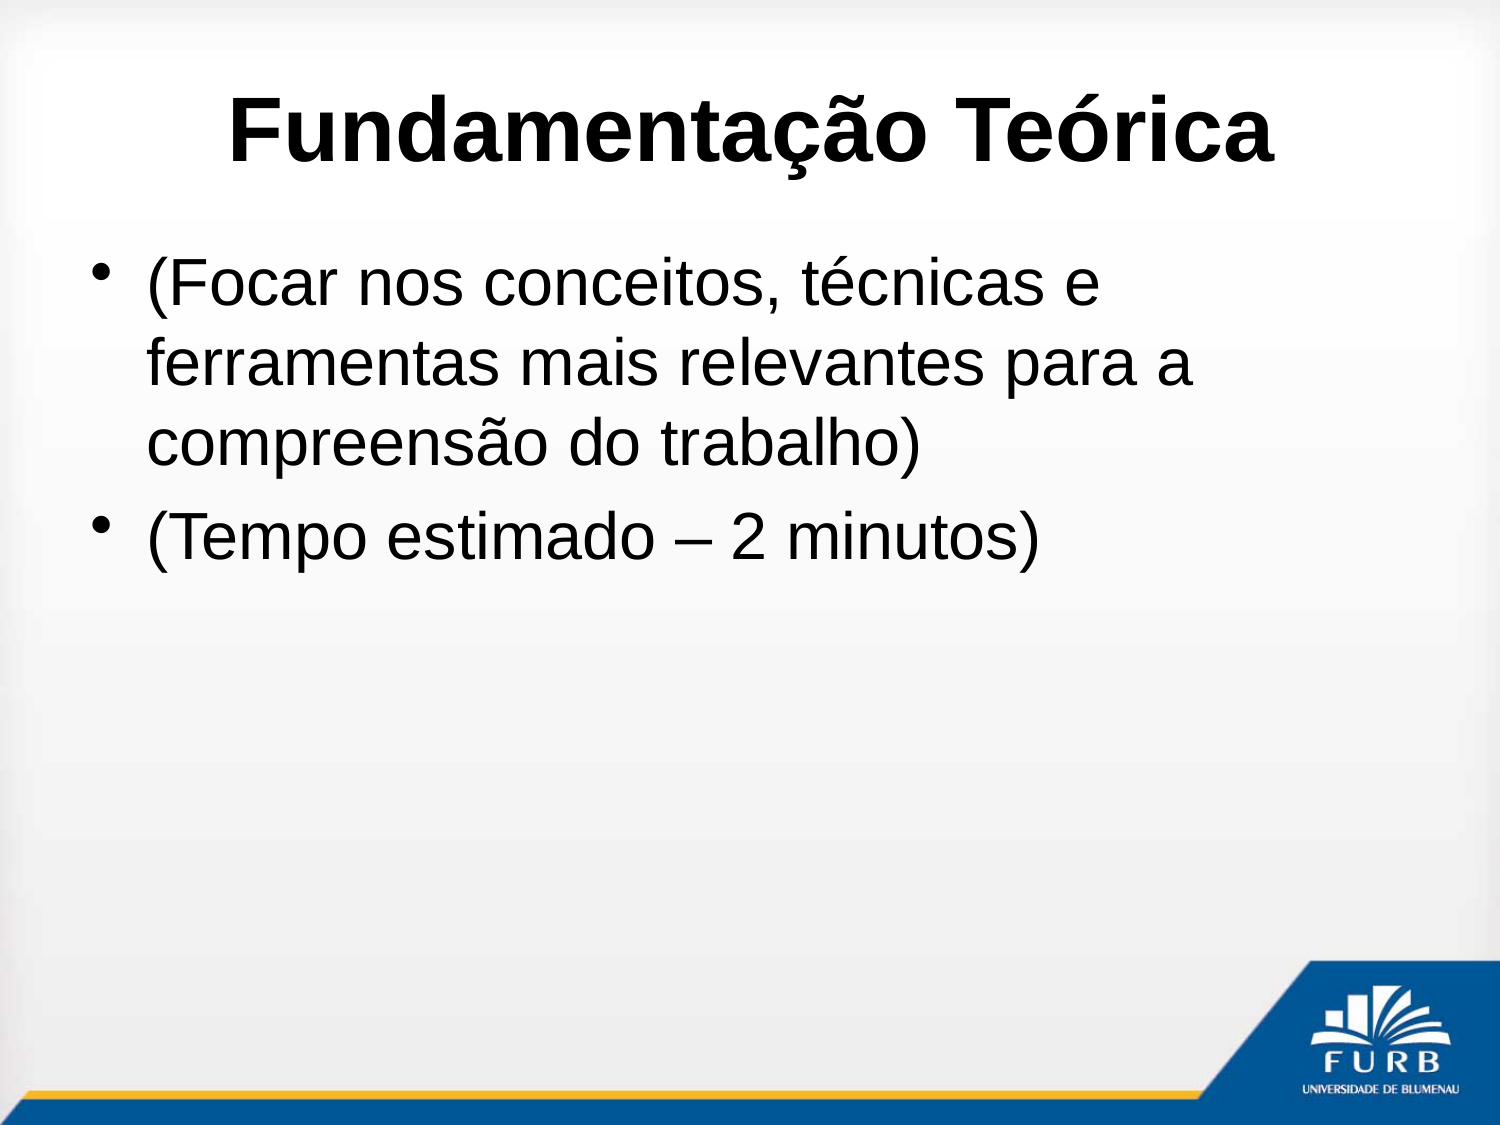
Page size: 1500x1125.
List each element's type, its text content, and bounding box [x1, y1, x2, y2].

picture [0, 0, 1500, 1125]
title Fundamentação Teórica [76, 30, 1427, 219]
list (Focar nos conceitos, técnicas e ferramentas mais relevantes para a compreensão do trabalho) (Tempo estimado – 2 minutos) [74, 231, 1426, 1000]
